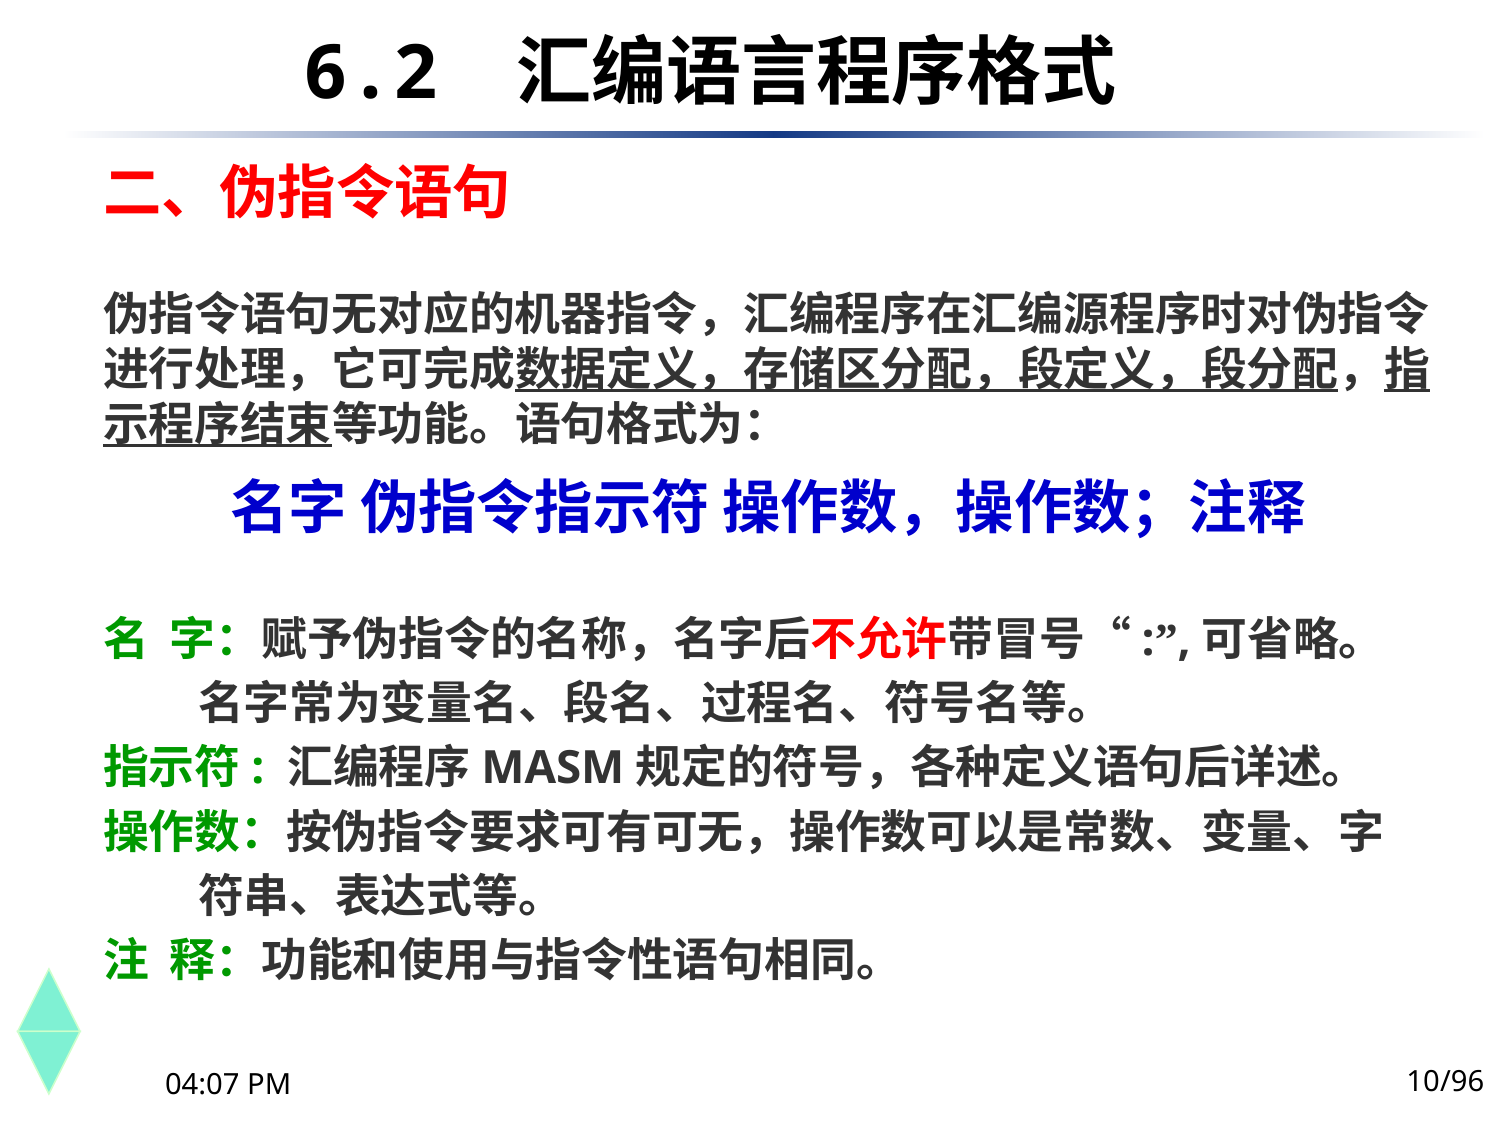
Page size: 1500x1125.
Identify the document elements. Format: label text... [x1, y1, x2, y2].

text_box 二、伪指令语句 伪指令语句无对应的机器指令，汇编程序在汇编源程序时对伪指令进行处理，它可完成数据定义，存储区分配，段定义，段分配，指示程序结束等功能。语句格式为： 名字 伪指令指示符 操作数，操作数；注释 名 字：赋予伪指令的名称，名字后不允许带冒号“:”,可省略。 名字常为变量名、段名、过程名、符号名等。 指示符: 汇编程序MASM规定的符号，各种定义语句后详述。 操作数：按伪指令要求可有可无，操作数可以是常数、变量、字 符串、表达式等。 注 释：功能和使用与指令性语句相同。 [88, 147, 1448, 993]
slide_number 下午10时44分 [149, 1037, 463, 1113]
slide_number 10/96 [1186, 1034, 1500, 1111]
text_box 6.2 汇编语言程序格式 [289, 23, 1211, 114]
